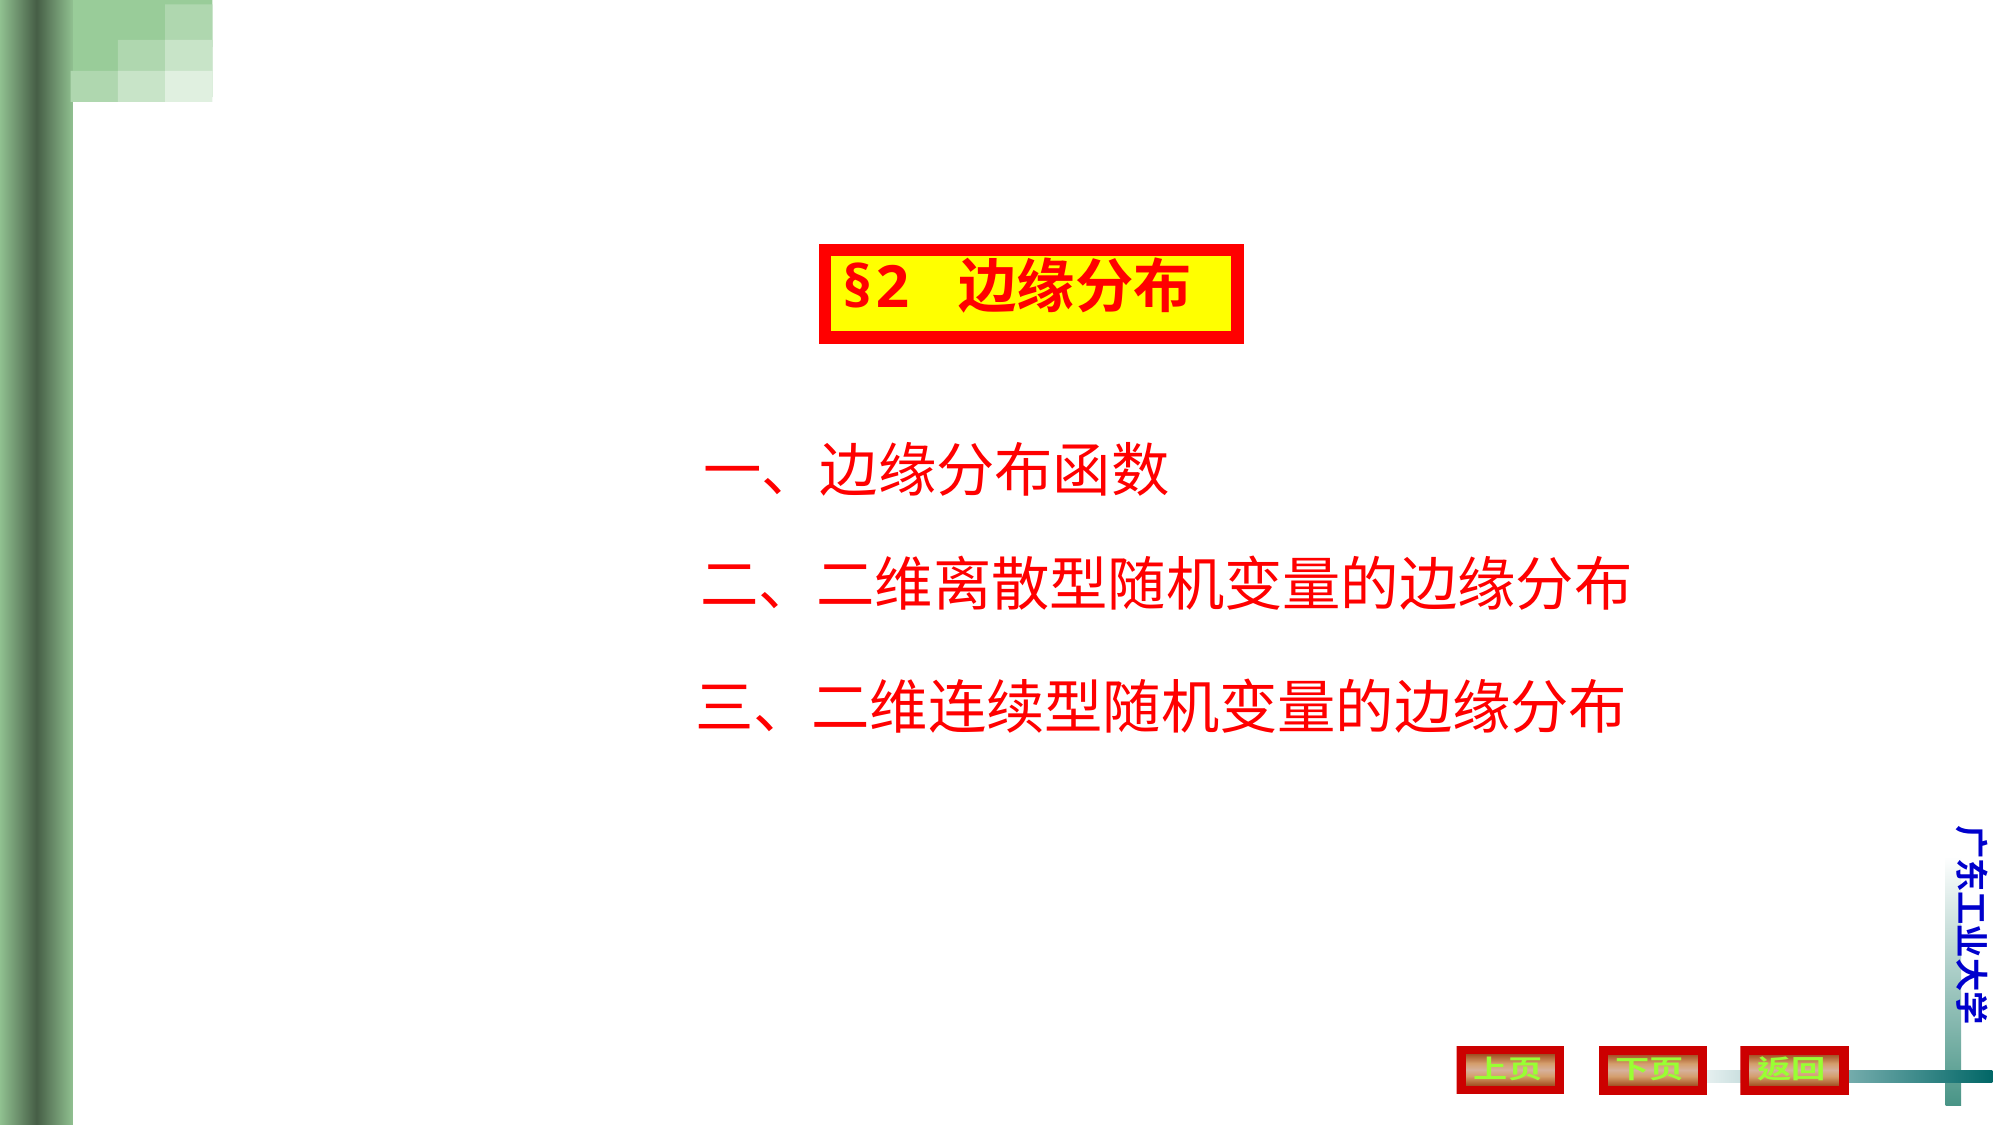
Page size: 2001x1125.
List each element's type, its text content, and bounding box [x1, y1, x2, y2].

text_box 三、二维连续型随机变量的边缘分布 [680, 662, 1643, 748]
text_box 一、边缘分布函数 [688, 425, 1224, 511]
text_box 二、二维离散型随机变量的边缘分布 [685, 539, 1687, 625]
text_box §2 边缘分布 [825, 249, 1238, 338]
